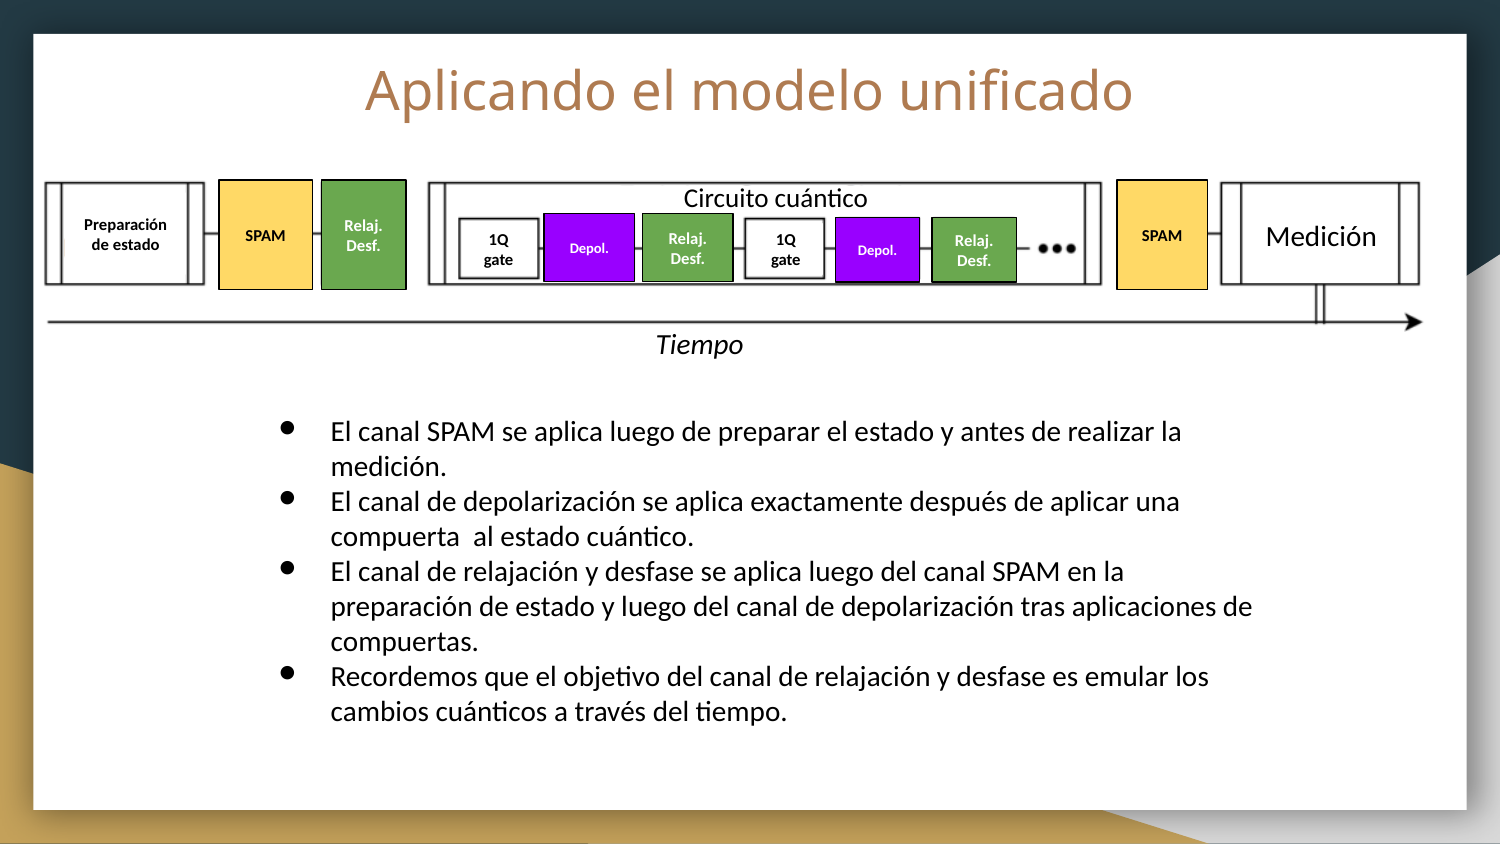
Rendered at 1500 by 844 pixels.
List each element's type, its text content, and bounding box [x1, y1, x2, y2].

text_box Tiempo [640, 345, 832, 362]
title Aplicando el modelo unificado [350, 41, 1150, 153]
picture [42, 154, 1430, 337]
text_box El canal SPAM se aplica luego de preparar el estado y antes de realizar la medición. El canal de depolarización se aplica exactamente después de aplicar una compuerta al estado cuántico. El canal de relajación y desfase se aplica luego del canal SPAM en la preparación de estado y luego del canal de depolarización tras aplicaciones de compuertas. Recordemos que el objetivo del canal de relajación y desfase es emular los cambios cuánticos a través del tiempo. [240, 397, 1288, 752]
